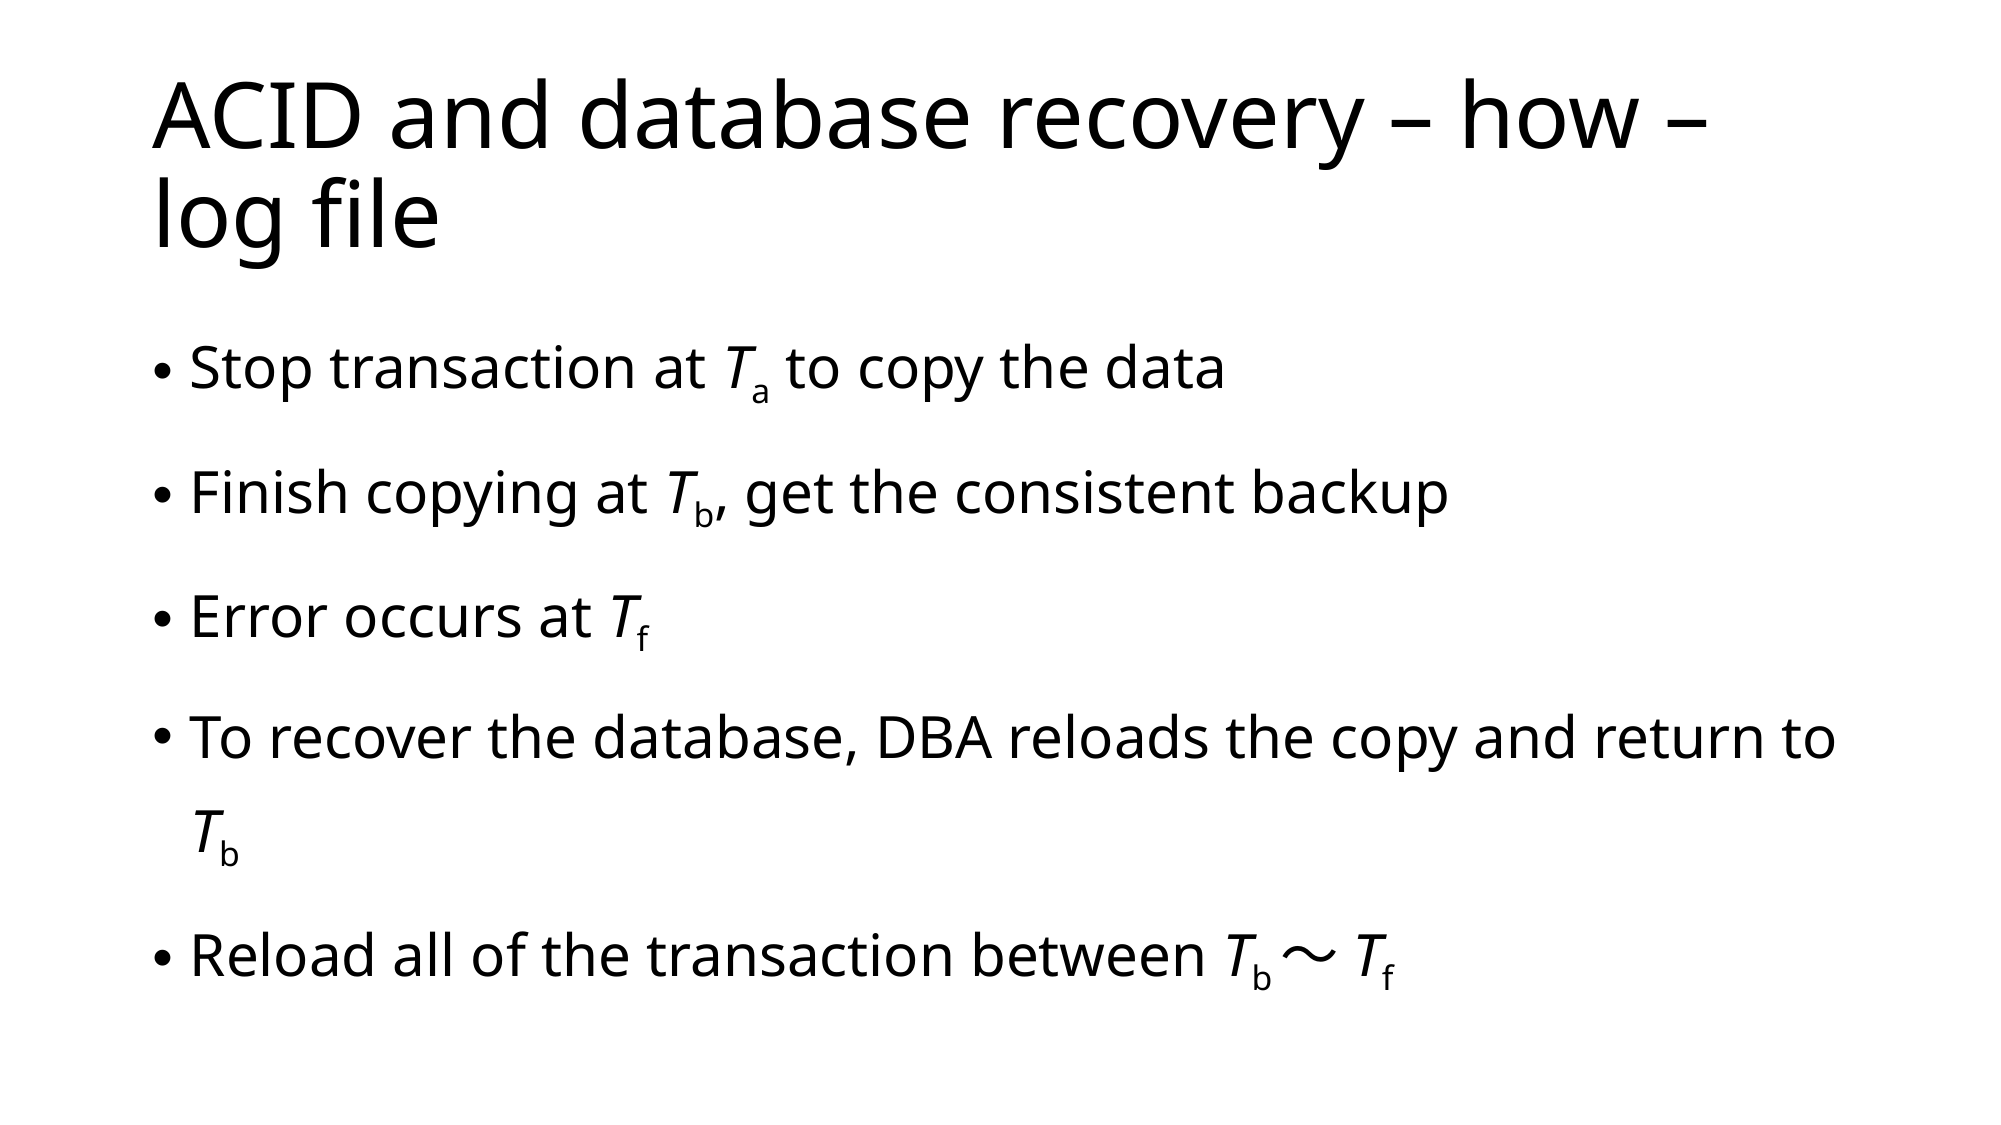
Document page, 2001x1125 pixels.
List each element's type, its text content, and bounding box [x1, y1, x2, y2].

list Stop transaction at Ta to copy the data Finish copying at Tb, get the consistent backup Error occurs at Tf To recover the database, DBA reloads the copy and return to Tb Reload all of the transaction between Tb～Tf [137, 299, 1863, 1014]
title ACID and database recovery – how – log file [137, 59, 1863, 278]
